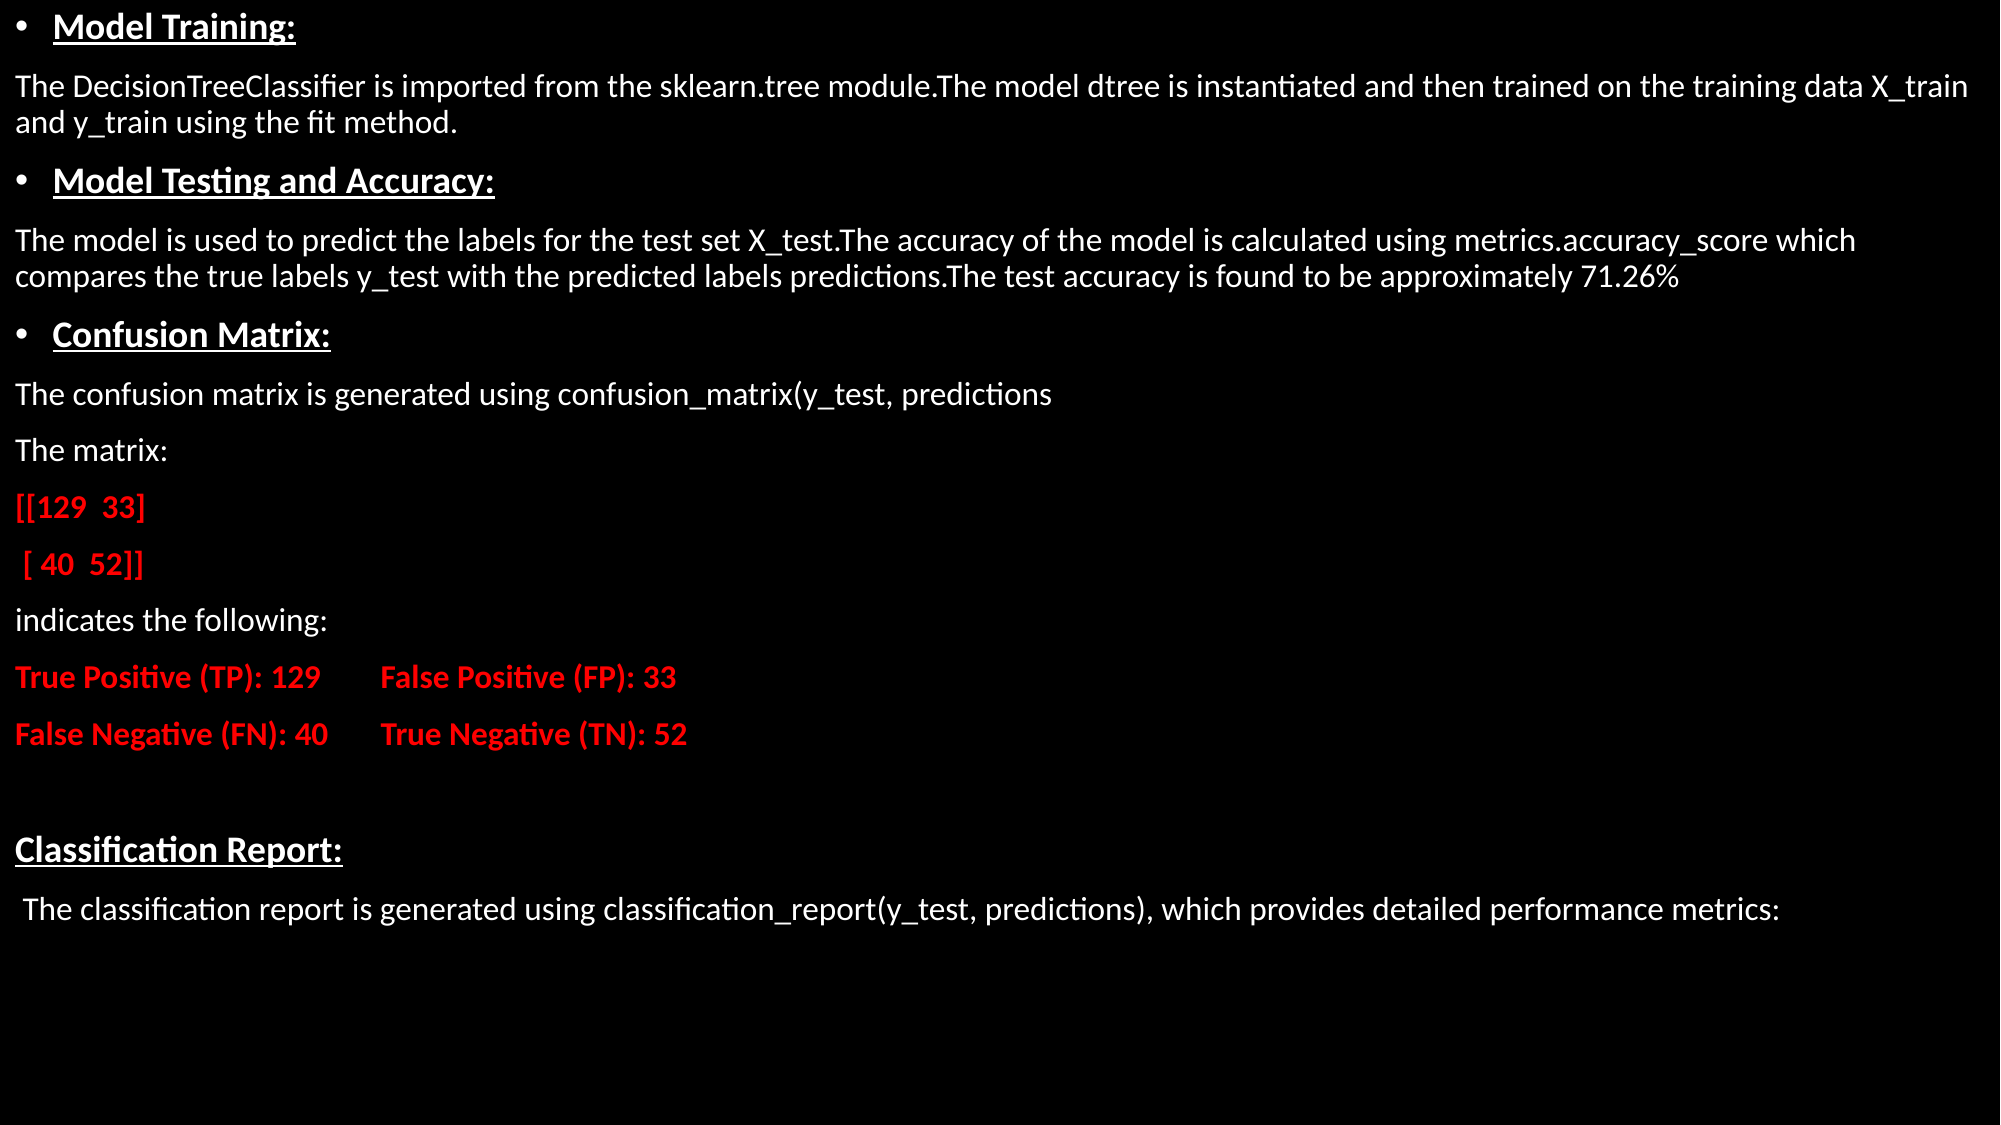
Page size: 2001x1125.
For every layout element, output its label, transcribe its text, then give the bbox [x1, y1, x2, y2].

list Model Training: The DecisionTreeClassifier is imported from the sklearn.tree module.The model dtree is instantiated and then trained on the training data X_train and y_train using the fit method. Model Testing and Accuracy: The model is used to predict the labels for the test set X_test.The accuracy of the model is calculated using metrics.accuracy_score which compares the true labels y_test with the predicted labels predictions.The test accuracy is found to be approximately 71.26% Confusion Matrix: The confusion matrix is generated using confusion_matrix(y_test, predictions The matrix: [[129 33] [ 40 52]] indicates the following: True Positive (TP): 129 False Positive (FP): 33 False Negative (FN): 40 True Negative (TN): 52 Classification Report: The classification report is generated using classification_report(y_test, predictions), which provides detailed performance metrics: [0, 0, 2000, 1125]
